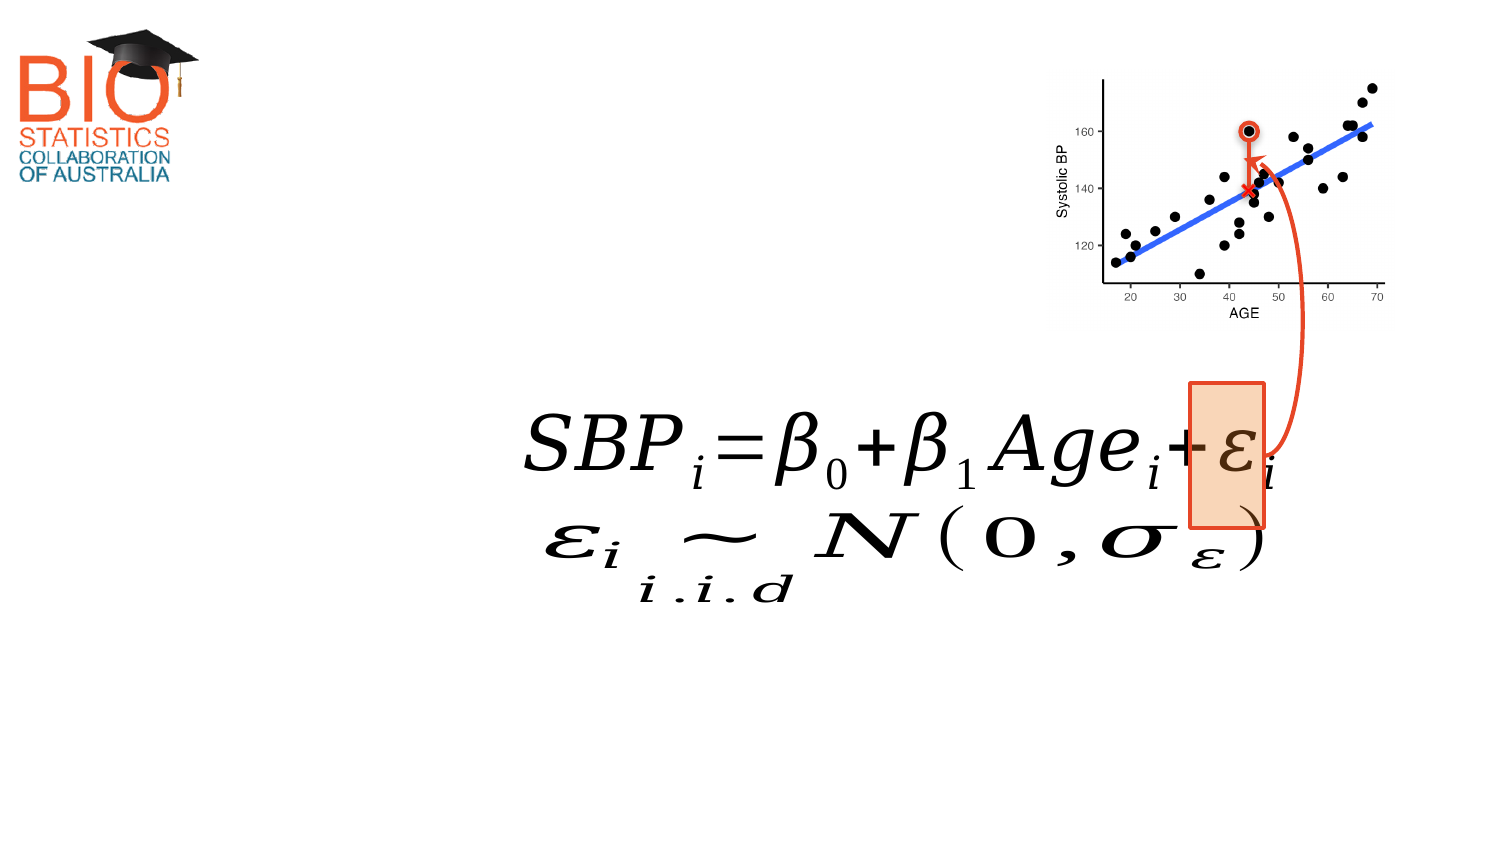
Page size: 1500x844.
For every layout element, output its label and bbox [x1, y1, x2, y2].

picture [19, 29, 199, 182]
text_box [1190, 383, 1265, 529]
picture [1046, 69, 1396, 332]
text_box [1189, 158, 1244, 456]
